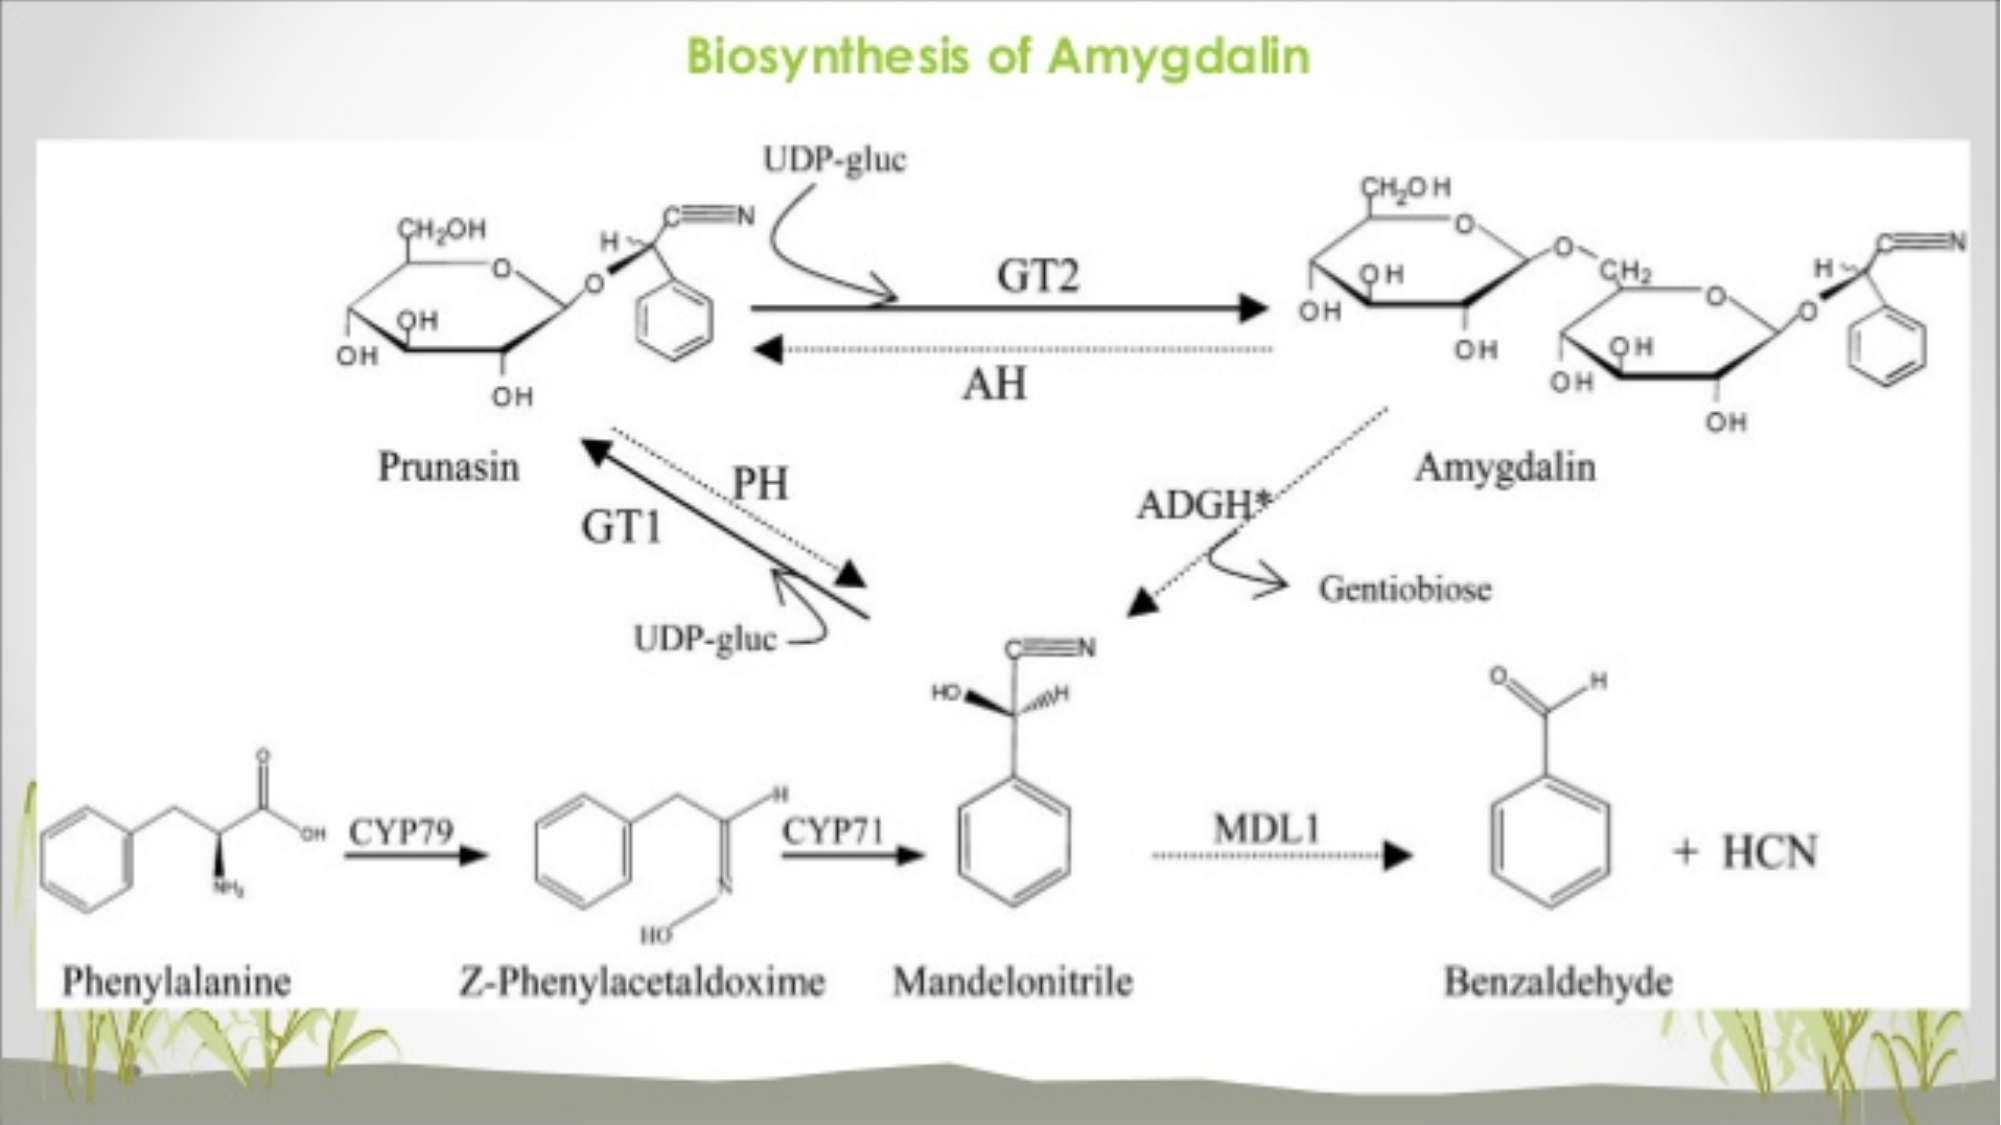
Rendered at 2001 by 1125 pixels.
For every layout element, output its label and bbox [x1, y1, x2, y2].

list [0, 0, 2000, 1125]
